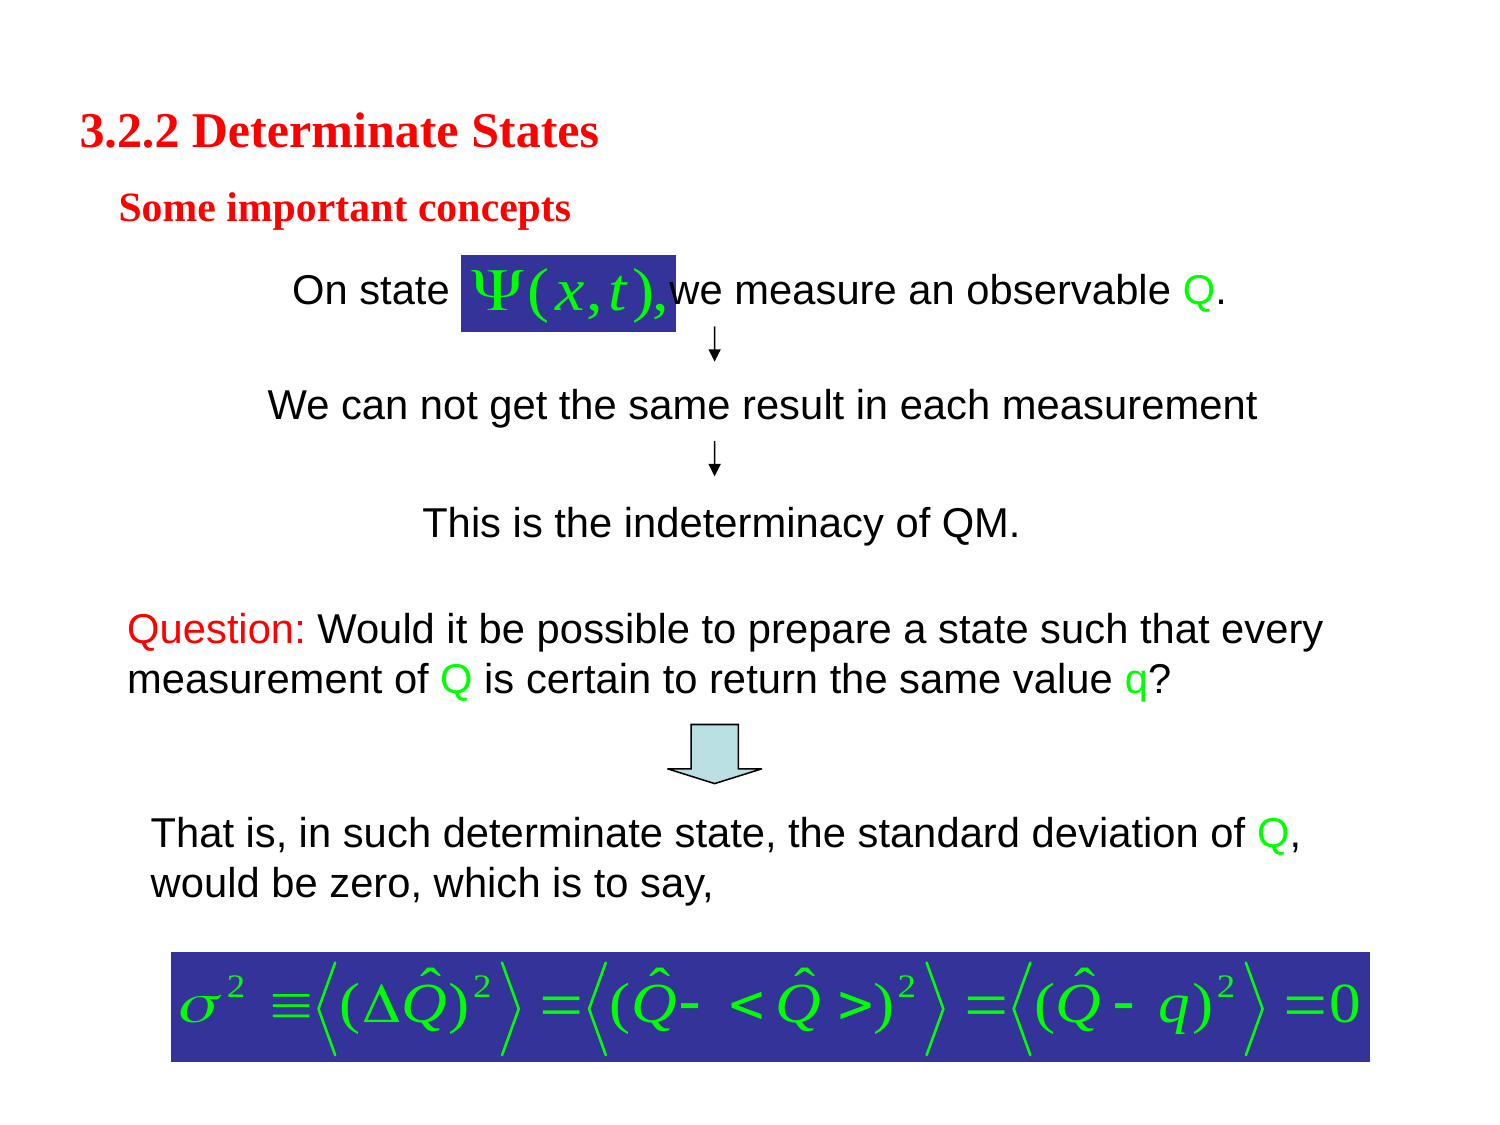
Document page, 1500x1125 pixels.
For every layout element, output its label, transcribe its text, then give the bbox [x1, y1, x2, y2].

text_box That is, in such determinate state, the standard deviation of Q, would be zero, which is to say, [135, 798, 1341, 914]
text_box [460, 255, 676, 333]
text_box [708, 440, 721, 477]
text_box Question: Would it be possible to prepare a state such that every measurement of Q is certain to return the same value q? [112, 594, 1388, 710]
text_box This is the indeterminacy of QM. [407, 488, 1069, 553]
text_box We can not get the same result in each measurement [252, 370, 1273, 435]
text_box [708, 326, 721, 362]
text_box On state [277, 255, 458, 321]
text_box we measure an observable Q. [678, 255, 1242, 321]
text_box Some important concepts [103, 172, 600, 238]
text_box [170, 951, 1371, 1063]
text_box [667, 724, 762, 784]
text_box 3.2.2 Determinate States [64, 90, 750, 165]
